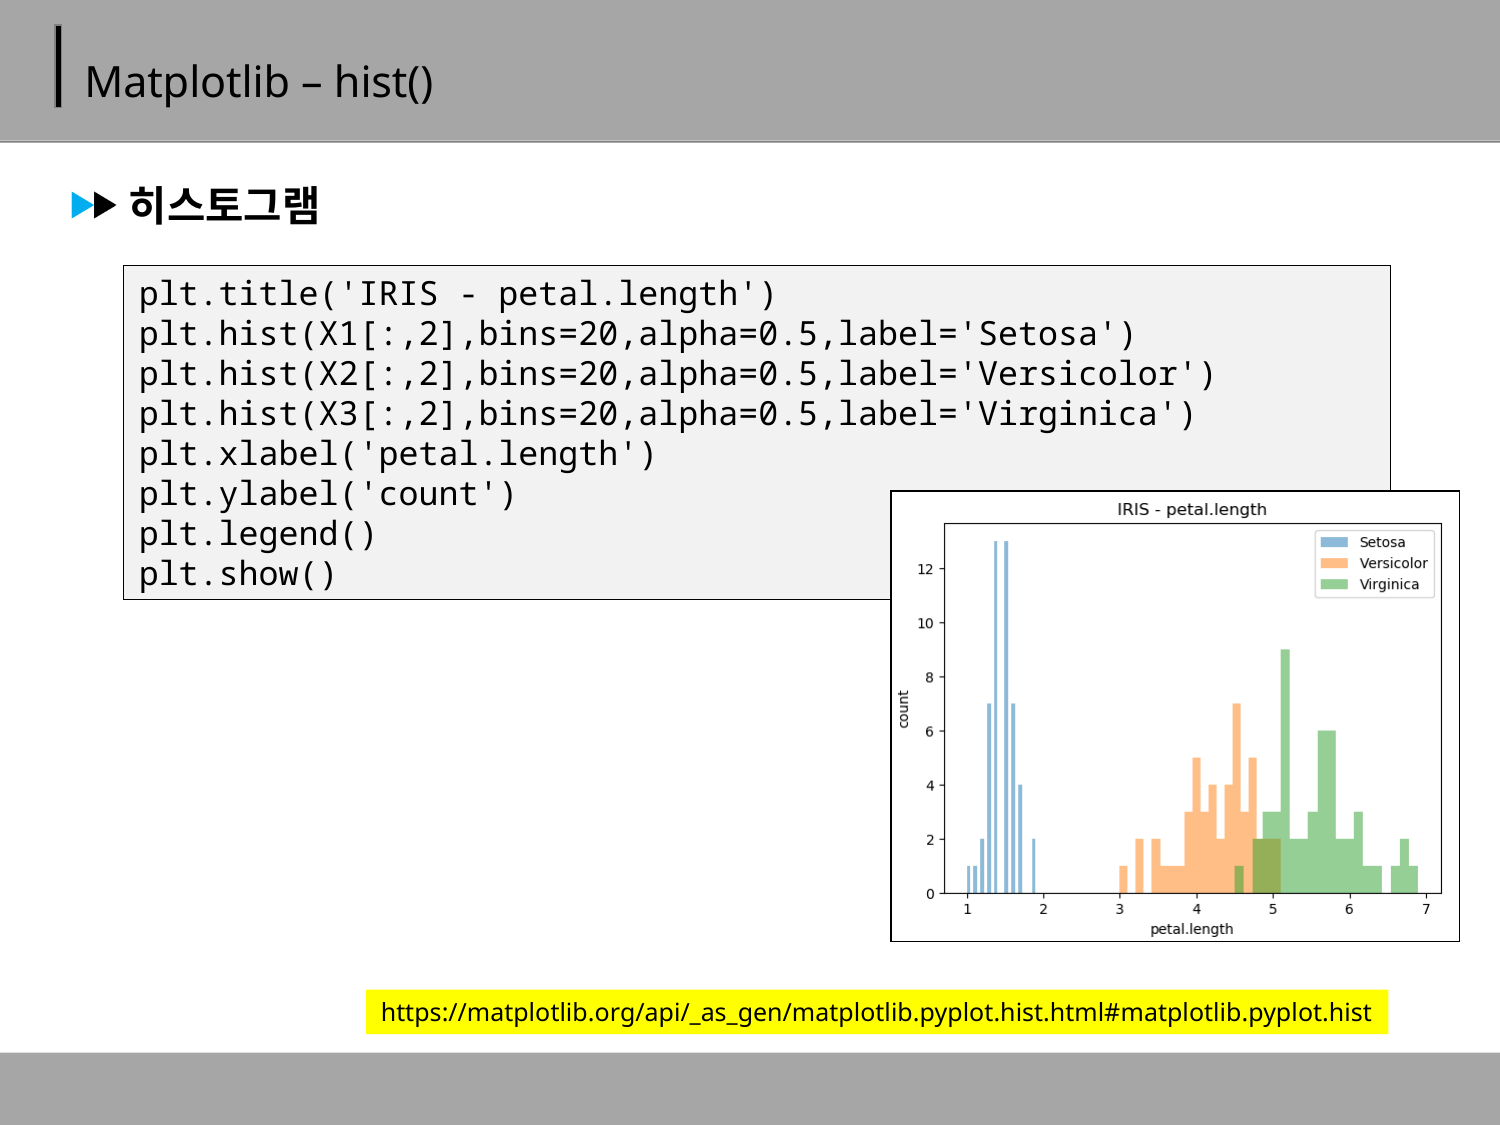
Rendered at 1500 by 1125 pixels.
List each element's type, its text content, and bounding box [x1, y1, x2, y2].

picture [70, 190, 118, 220]
text_box https://matplotlib.org/api/_as_gen/matplotlib.pyplot.hist.html#matplotlib.pyplot.hist [366, 989, 1389, 1035]
title Matplotlib – hist() [69, 20, 1364, 114]
picture [891, 491, 1459, 941]
text_box plt.title('IRIS - petal.length') plt.hist(X1[:,2],bins=20,alpha=0.5,label='Setosa') plt.hist(X2[:,2],bins=20,alpha=0.5,label='Versicolor') plt.hist(X3[:,2],bins=20,alpha=0.5,label='Virginica') plt.xlabel('petal.length') plt.ylabel('count') plt.legend() plt.show() [123, 265, 1391, 600]
list 히스토그램 [55, 172, 1447, 256]
